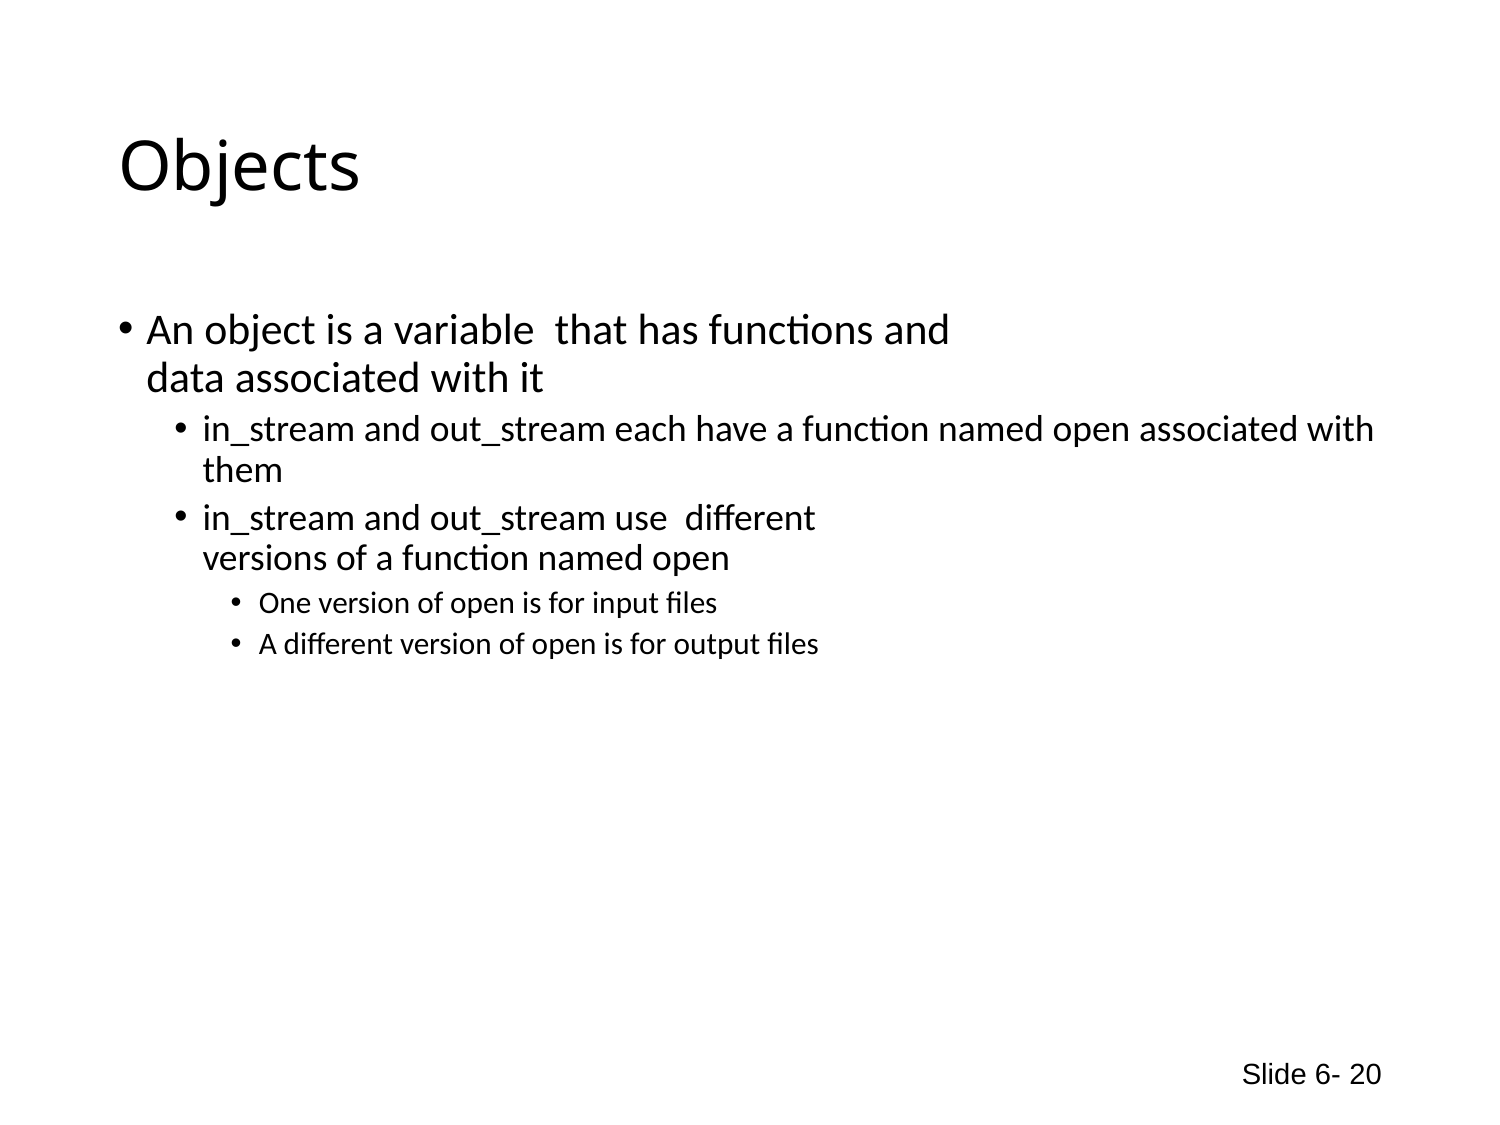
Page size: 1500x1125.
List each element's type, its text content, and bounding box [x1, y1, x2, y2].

title Objects [103, 59, 1397, 278]
list An object is a variable that has functions and data associated with it in_stream and out_stream each have a function named open associated with them in_stream and out_stream use different versions of a function named open One version of open is for input files A different version of open is for output files [103, 299, 1397, 700]
slide_number Slide 6- 20 [1059, 1042, 1397, 1103]
